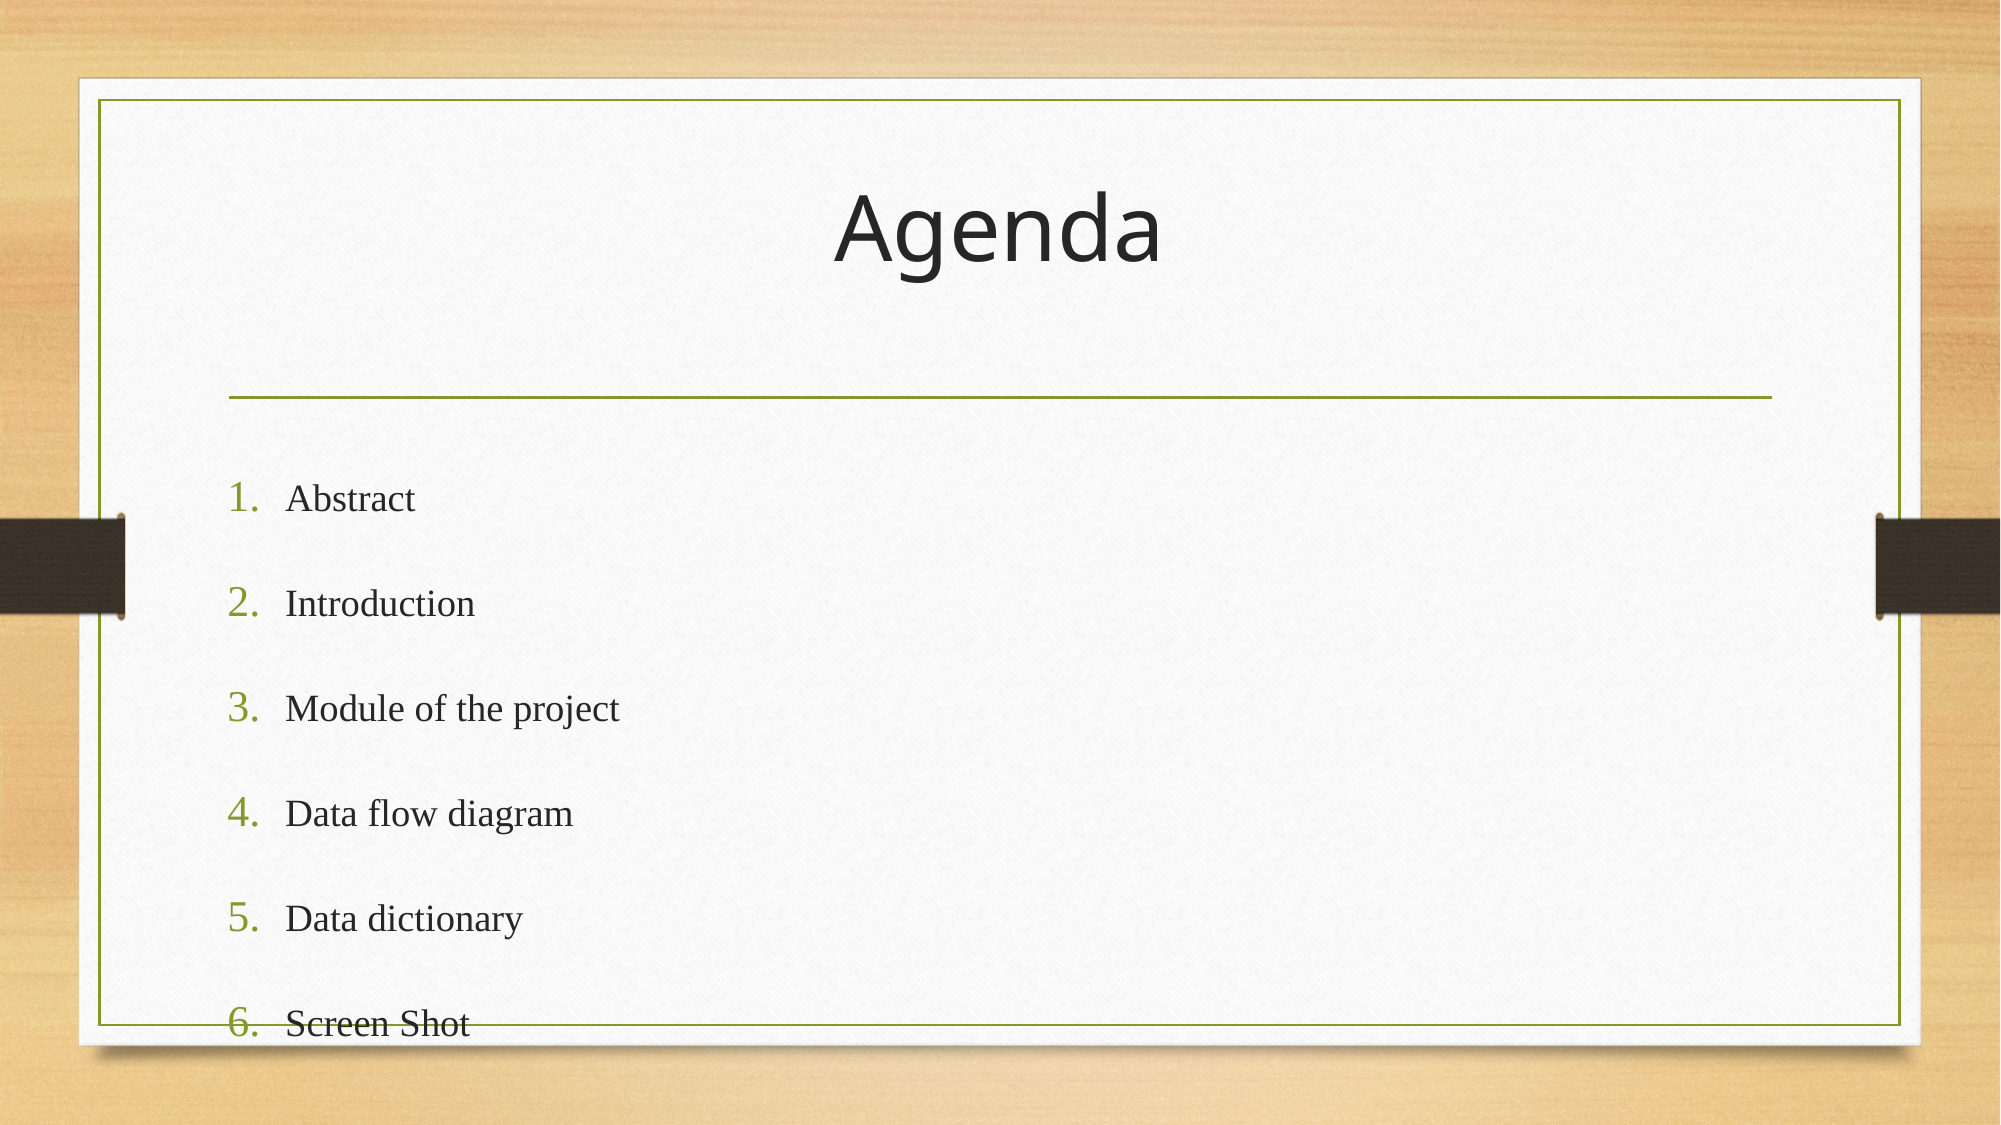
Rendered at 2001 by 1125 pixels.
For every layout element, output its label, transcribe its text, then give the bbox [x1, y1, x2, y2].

list Abstract Introduction Module of the project Data flow diagram Data dictionary Screen Shot [212, 419, 1788, 1054]
title Agenda [212, 149, 1788, 409]
picture [0, 0, 2001, 1125]
